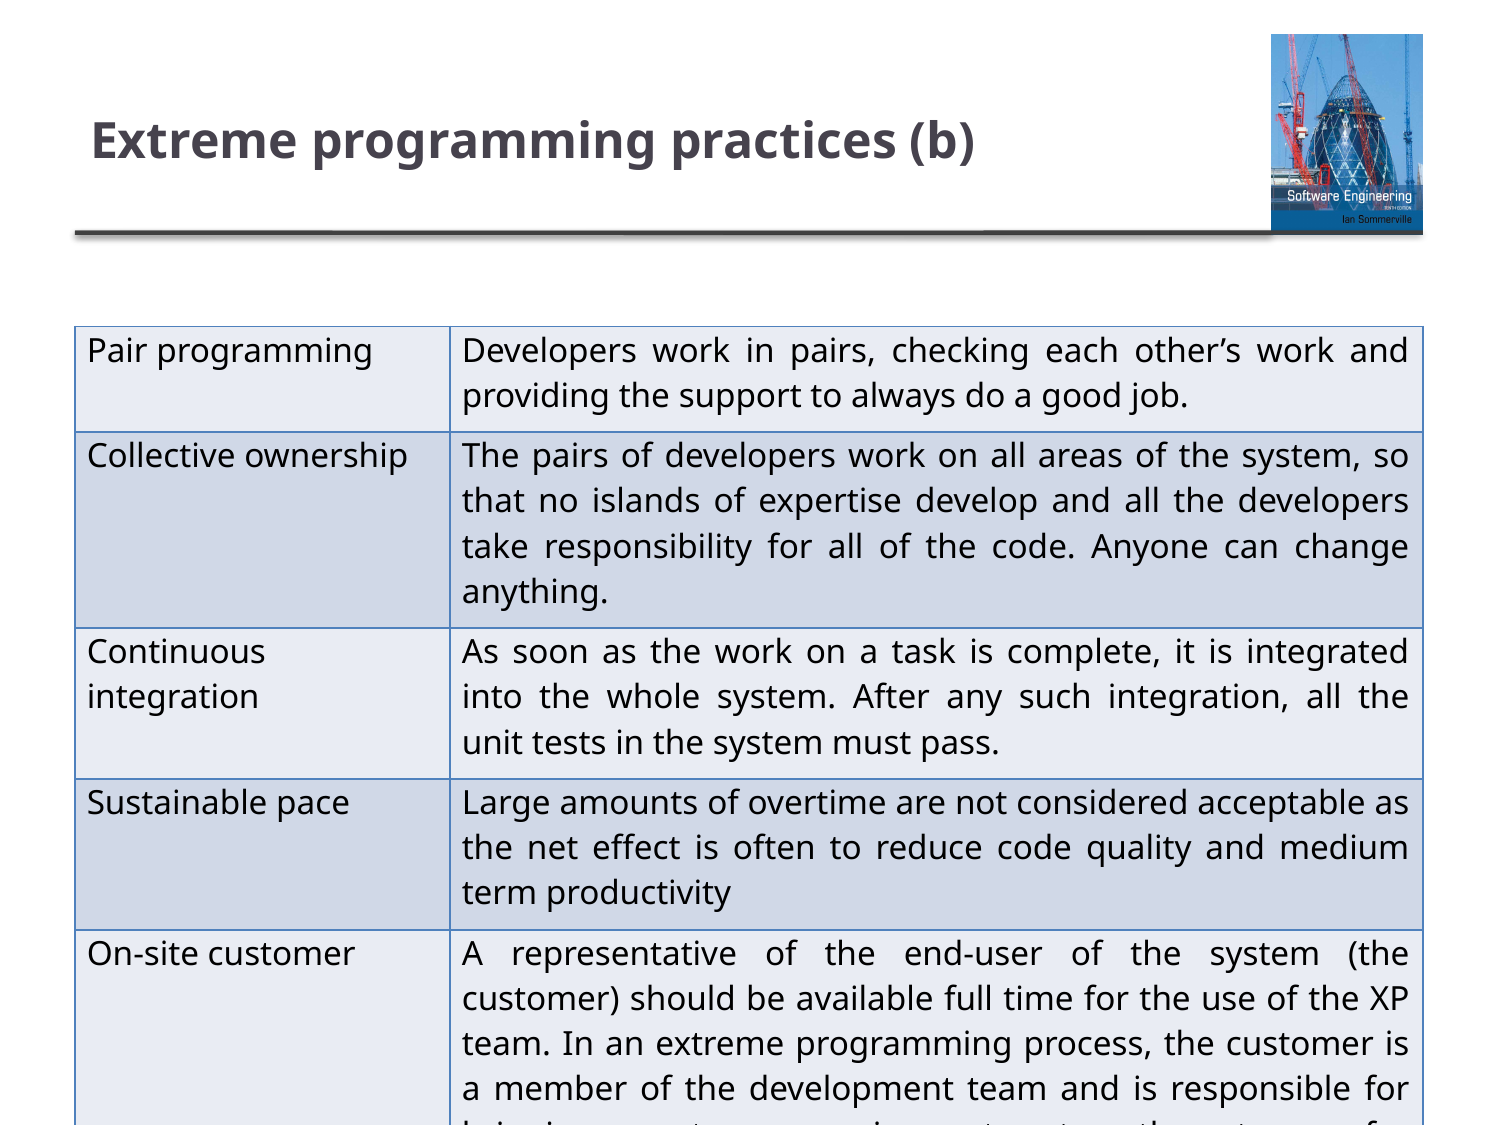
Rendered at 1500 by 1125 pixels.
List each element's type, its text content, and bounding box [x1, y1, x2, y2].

table_header Developers work in pairs, checking each other’s work and providing the support to always do a good job. [451, 327, 1422, 431]
table_cell The pairs of developers work on all areas of the system, so that no islands of expertise develop and all the developers take responsibility for all of the code. Anyone can change anything. [451, 433, 1422, 627]
table_cell Large amounts of overtime are not considered acceptable as the net effect is often to reduce code quality and medium term productivity [451, 780, 1422, 929]
table_cell On-site customer [76, 931, 449, 1125]
title Extreme programming practices (b) [74, 44, 1272, 233]
table_header Pair programming [76, 327, 449, 431]
table_cell As soon as the work on a task is complete, it is integrated into the whole system. After any such integration, all the unit tests in the system must pass. [451, 629, 1422, 778]
table_cell Continuous integration [76, 629, 449, 778]
table_cell Collective ownership [76, 433, 449, 627]
picture [1271, 34, 1423, 230]
table_cell A representative of the end-user of the system (the customer) should be available full time for the use of the XP team. In an extreme programming process, the customer is a member of the development team and is responsible for bringing system requirements to the team for implementation. [451, 931, 1422, 1125]
table_cell Sustainable pace [76, 780, 449, 929]
